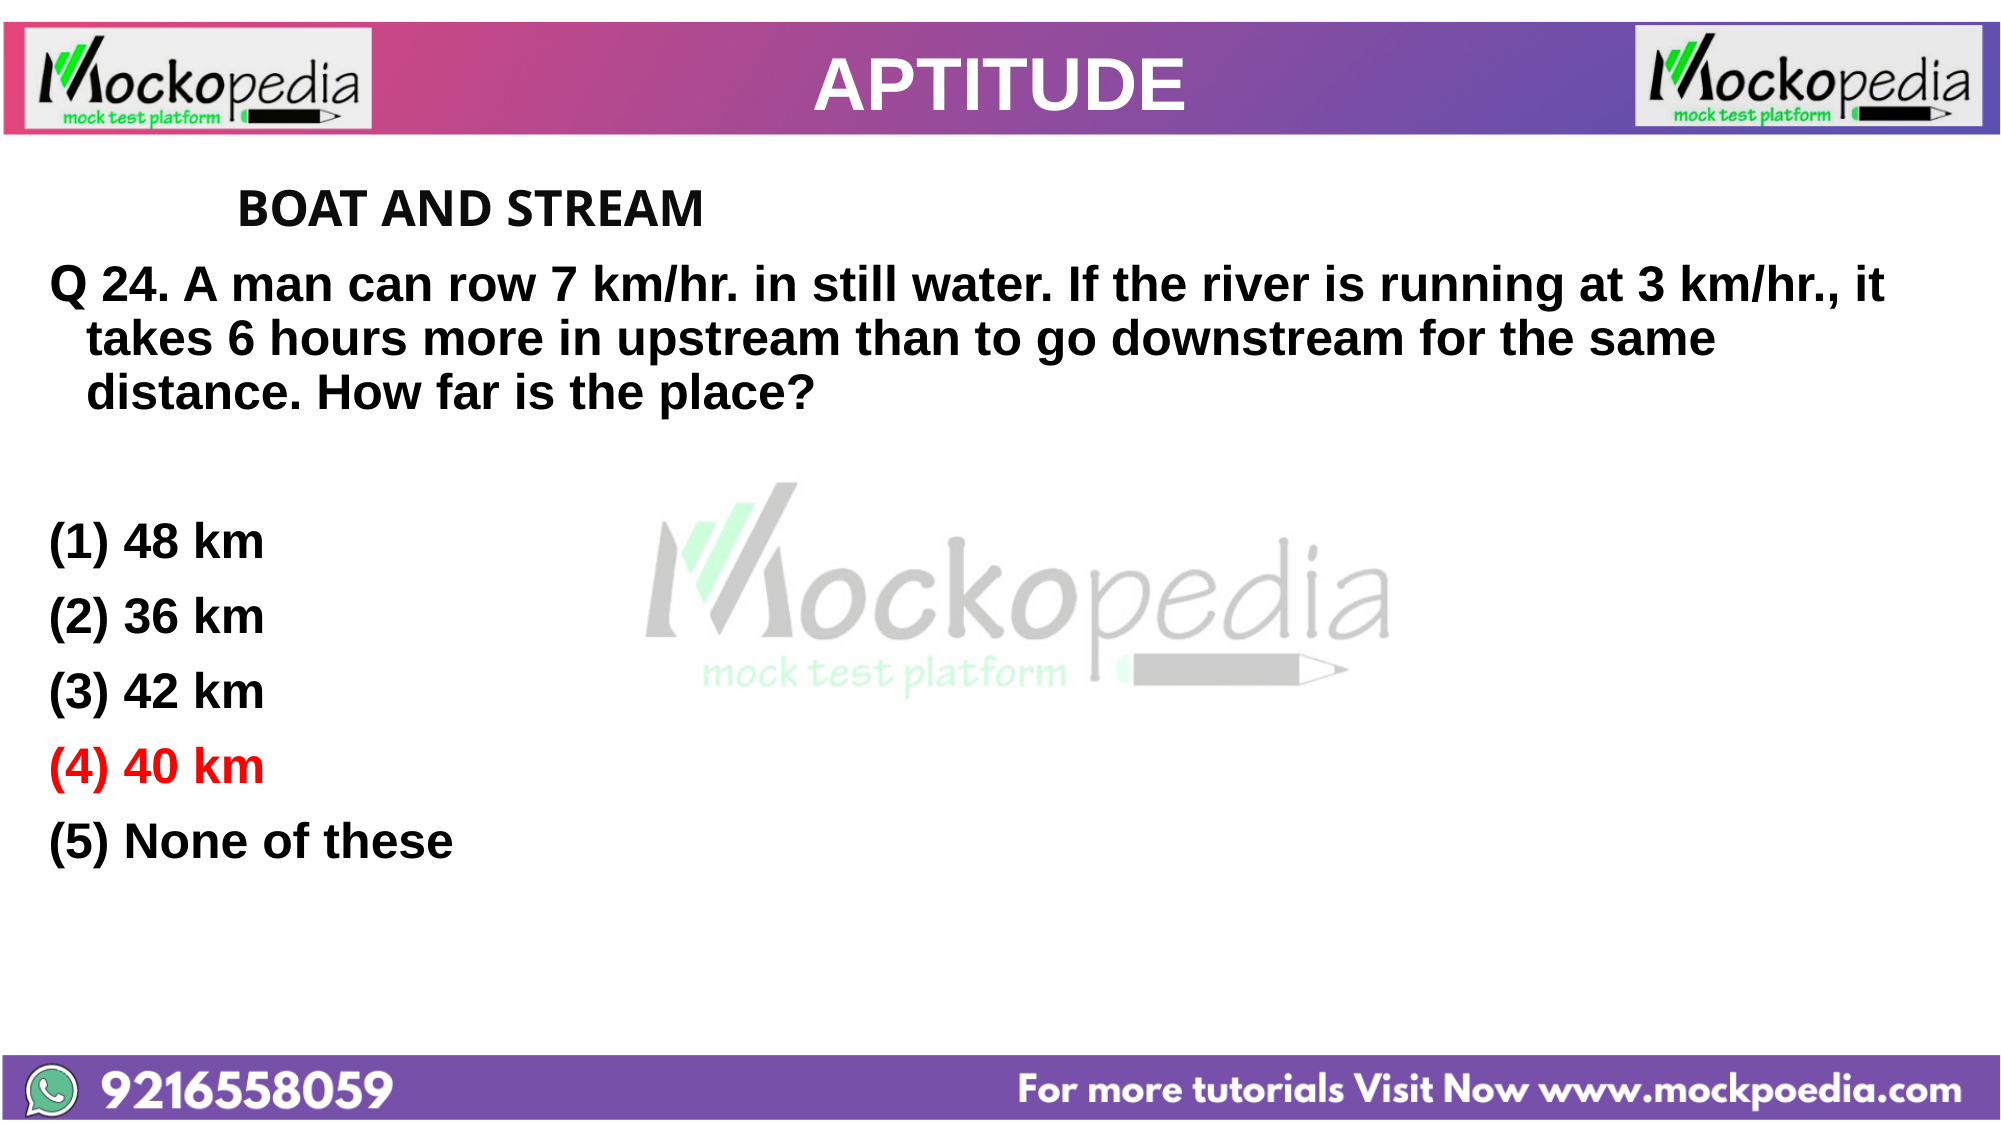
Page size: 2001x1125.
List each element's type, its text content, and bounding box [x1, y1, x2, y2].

list BOAT AND STREAM Q 24. A man can row 7 km/hr. in still water. If the river is running at 3 km/hr., it takes 6 hours more in upstream than to go downstream for the same distance. How far is the place? 48 km (2) 36 km (3) 42 km (4) 40 km (5) None of these [33, 175, 1959, 1053]
title APTITUDE [41, 31, 1959, 142]
picture [0, 0, 2001, 1125]
